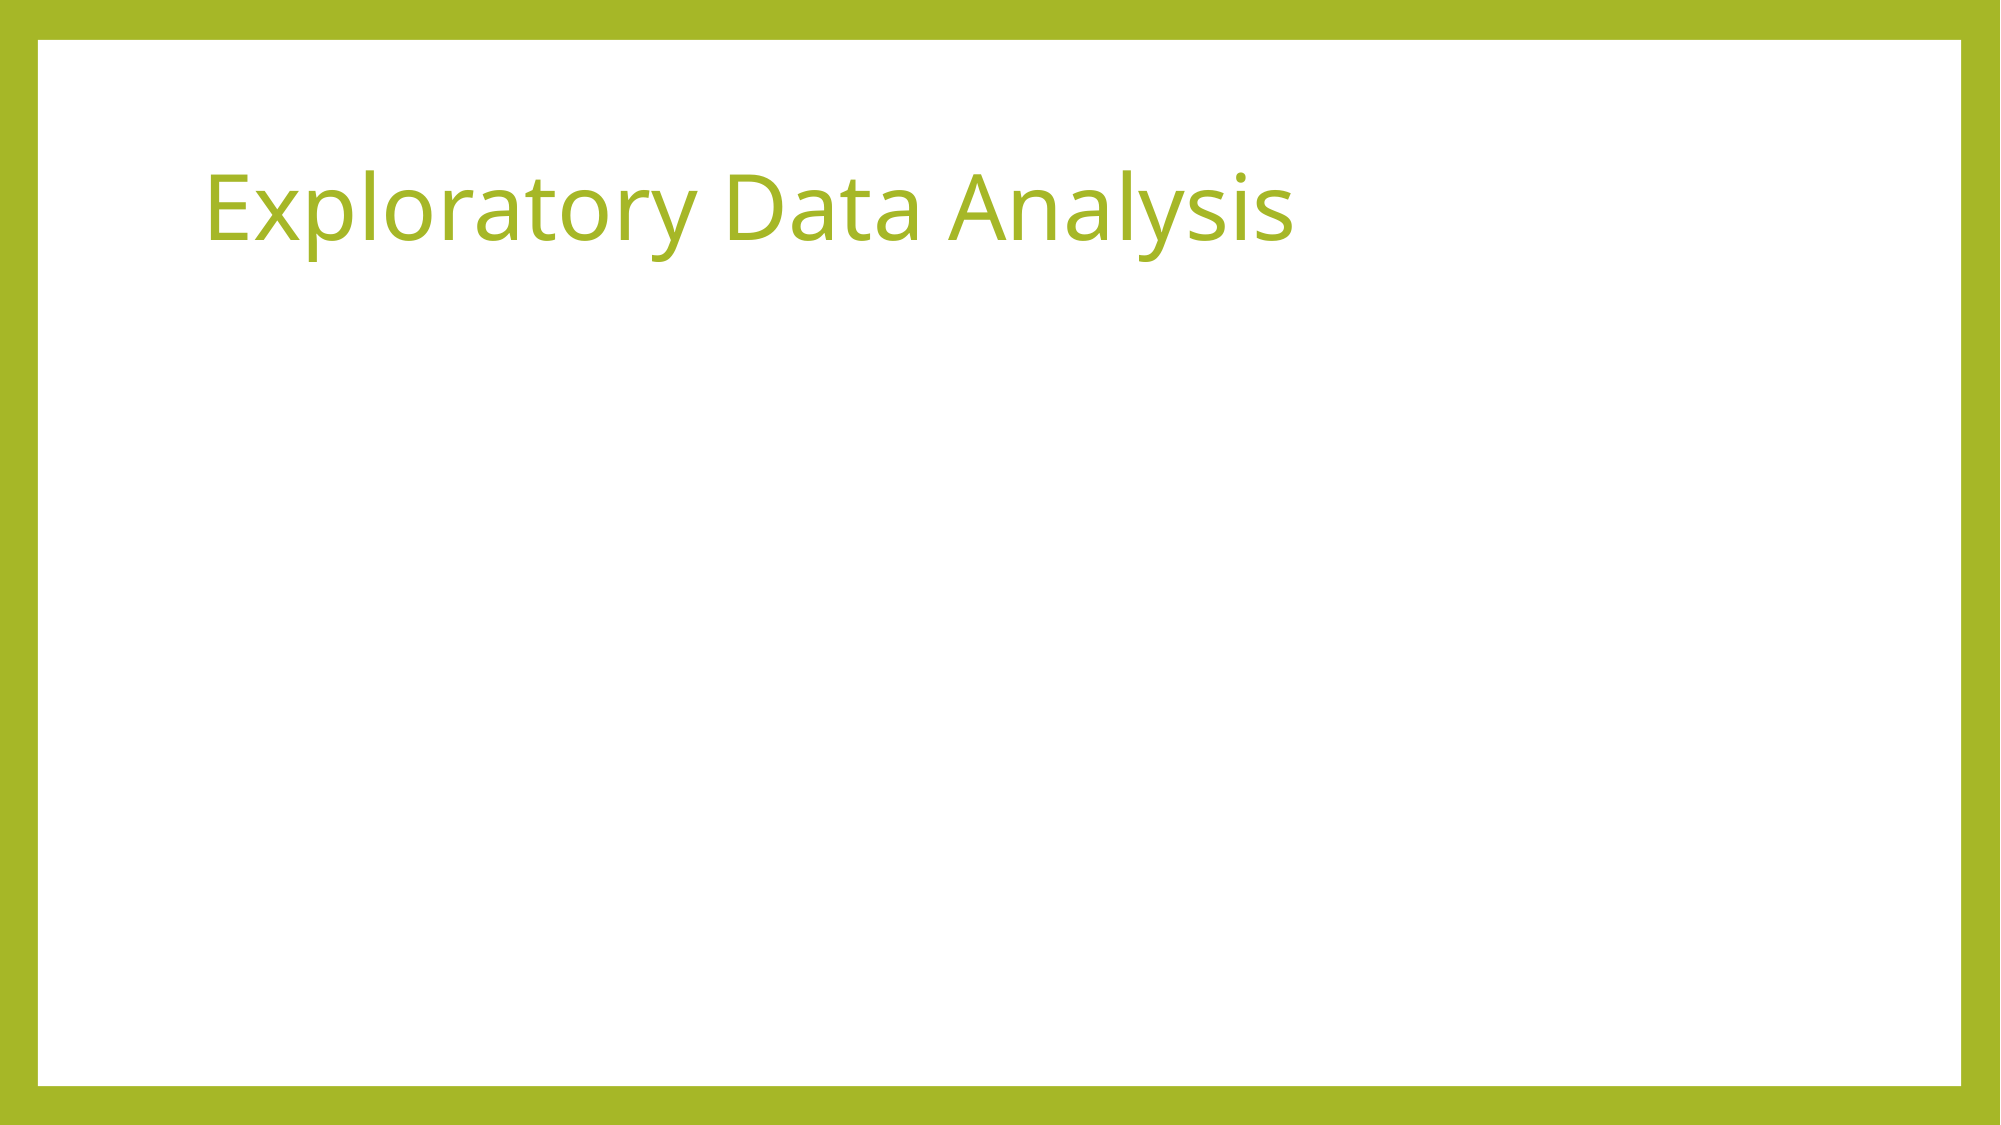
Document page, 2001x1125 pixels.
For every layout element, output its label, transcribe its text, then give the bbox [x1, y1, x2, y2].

title Exploratory Data Analysis [187, 99, 1808, 323]
